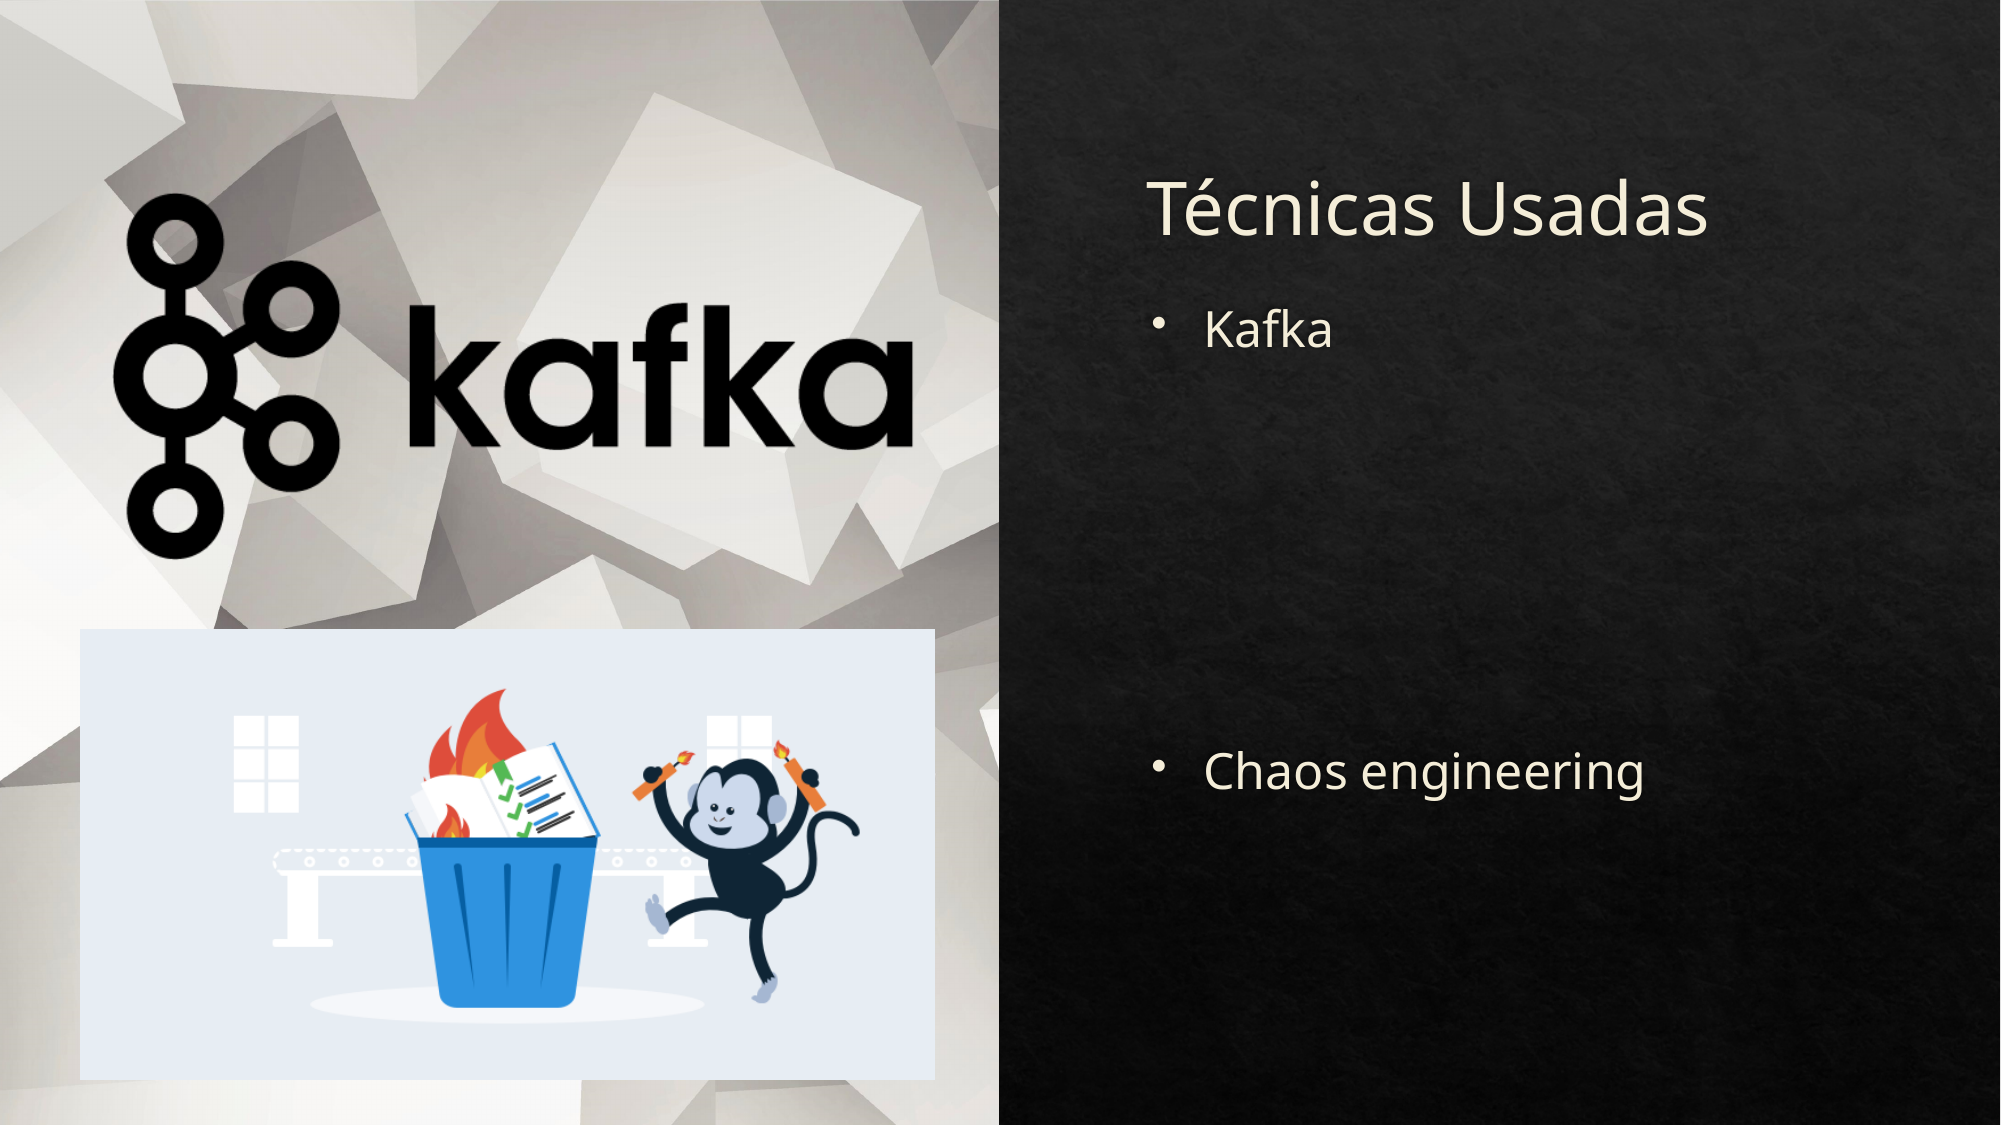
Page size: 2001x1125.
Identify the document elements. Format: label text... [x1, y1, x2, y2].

list Kafka Chaos engineering [1131, 284, 1855, 950]
title Técnicas Usadas [1131, 99, 1877, 260]
picture [0, 0, 999, 1125]
